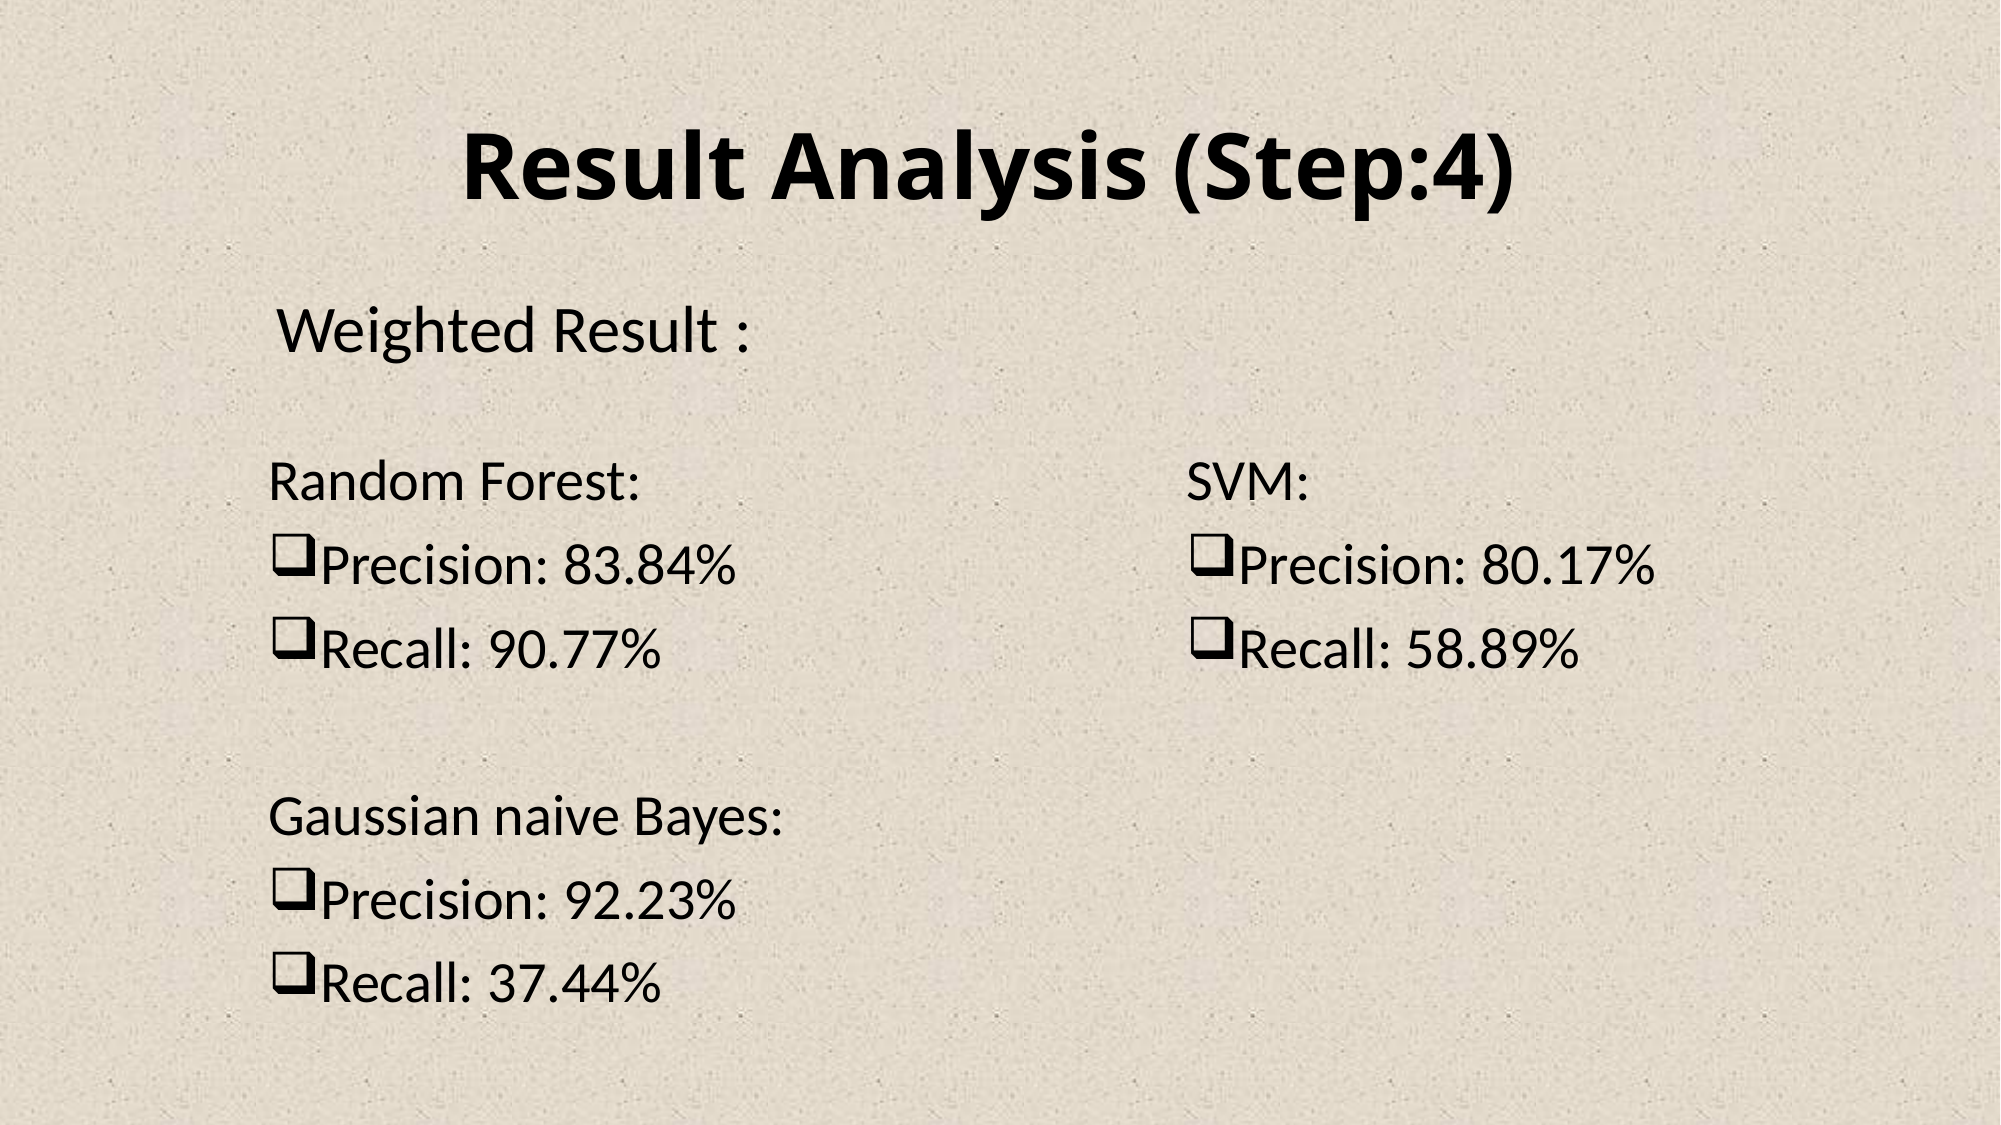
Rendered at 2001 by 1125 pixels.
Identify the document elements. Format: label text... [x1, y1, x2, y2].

picture [0, 0, 2001, 1125]
text_box SVM: Precision: 80.17% Recall: 58.89% [1171, 442, 2000, 689]
text_box Random Forest: Precision: 83.84% Recall: 90.77% Gaussian naive Bayes: Precision: 92.23% Recall: 37.44% [253, 443, 975, 1125]
text_box Weighted Result : [261, 278, 767, 373]
title Result Analysis (Step:4) [137, 60, 1863, 279]
